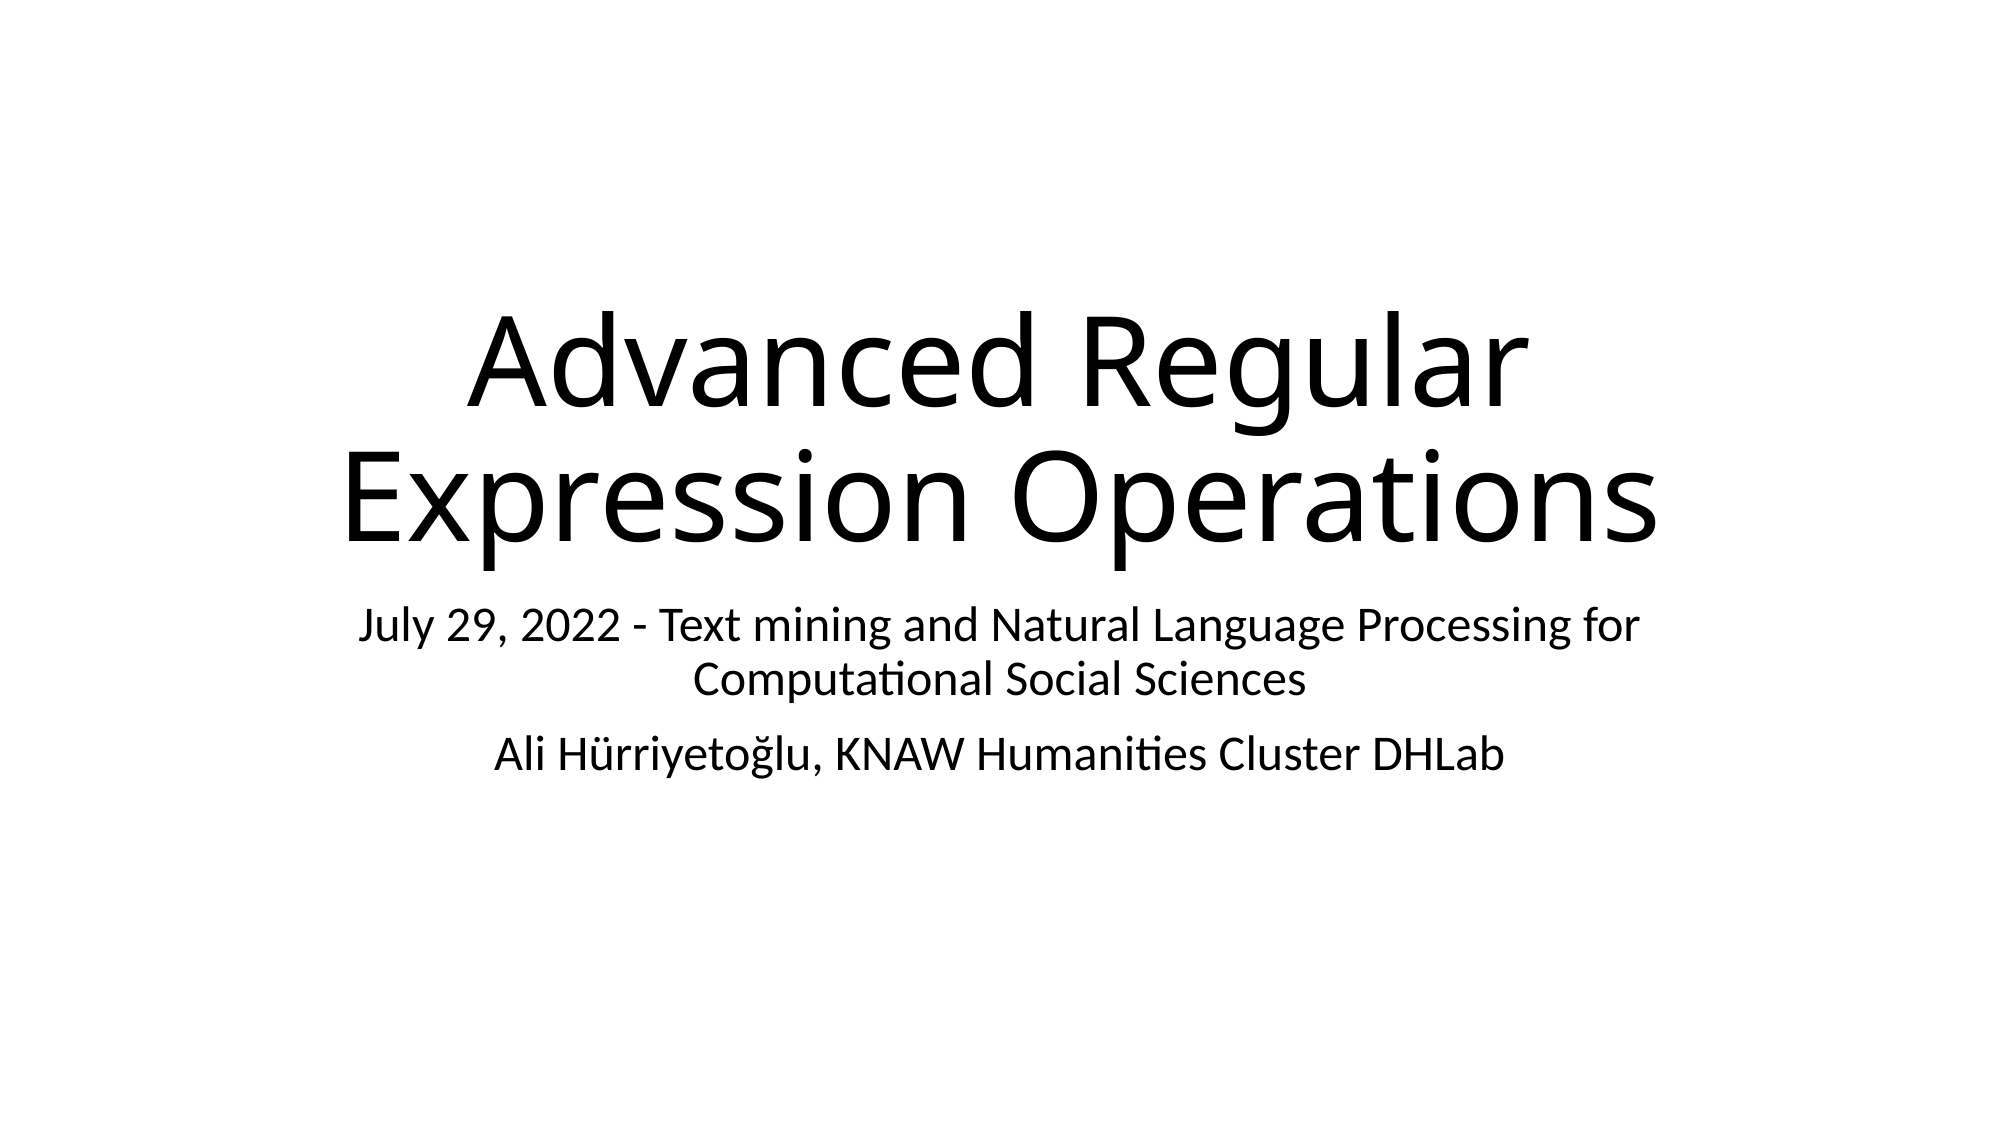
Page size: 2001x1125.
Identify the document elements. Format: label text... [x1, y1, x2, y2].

title Advanced Regular Expression Operations [249, 184, 1750, 576]
subtitle July 29, 2022 - Text mining and Natural Language Processing for Computational Social Sciences Ali Hürriyetoğlu, KNAW Humanities Cluster DHLab [249, 590, 1750, 863]
